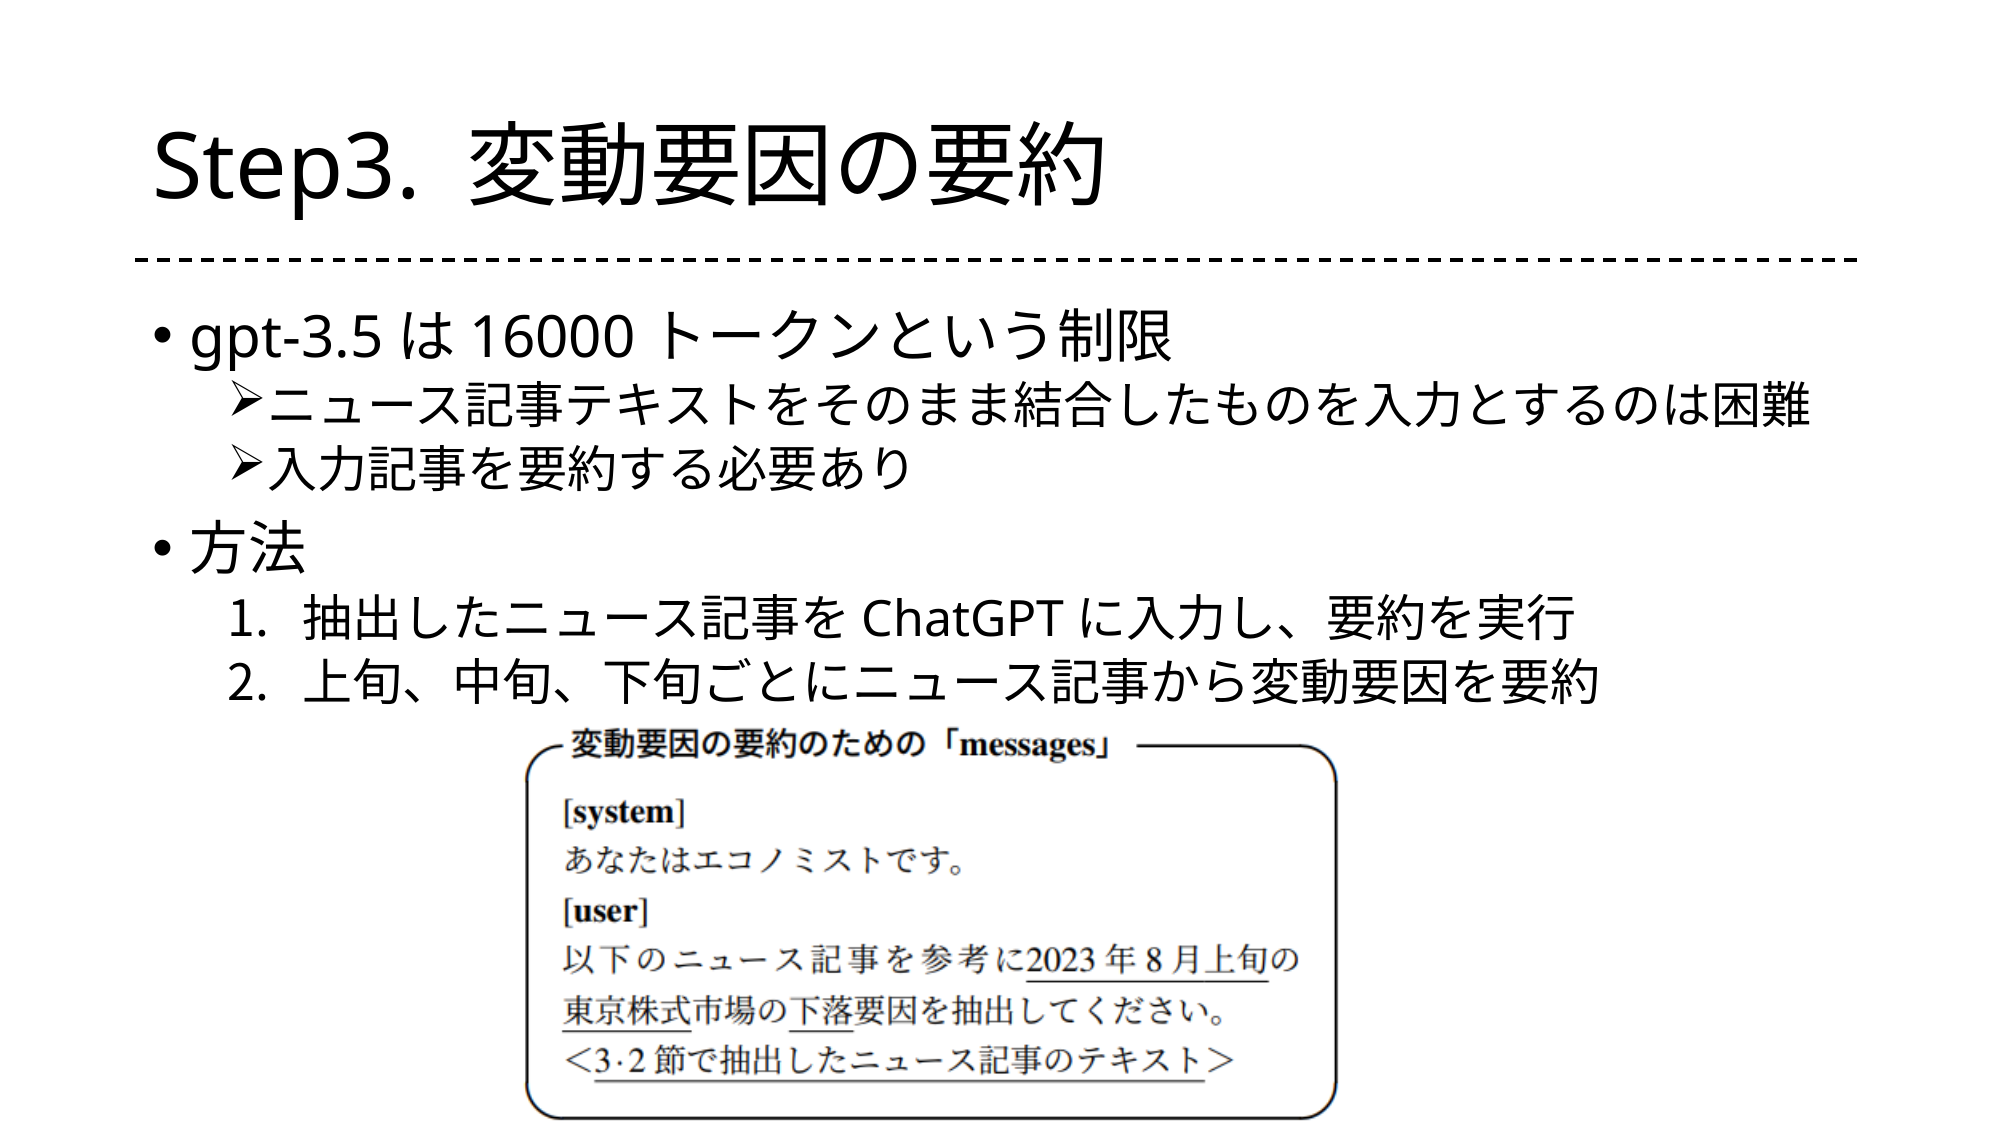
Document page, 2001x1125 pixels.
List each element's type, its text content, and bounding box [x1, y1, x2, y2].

picture [492, 714, 1351, 1125]
list gpt-3.5は16000トークンという制限 ニュース記事テキストをそのまま結合したものを入力とするのは困難 入力記事を要約する必要あり 方法 抽出したニュース記事をChatGPTに入力し、要約を実行 上旬、中旬、下旬ごとにニュース記事から変動要因を要約 [137, 299, 1863, 1014]
title Step3. 変動要因の要約 [137, 59, 1863, 278]
